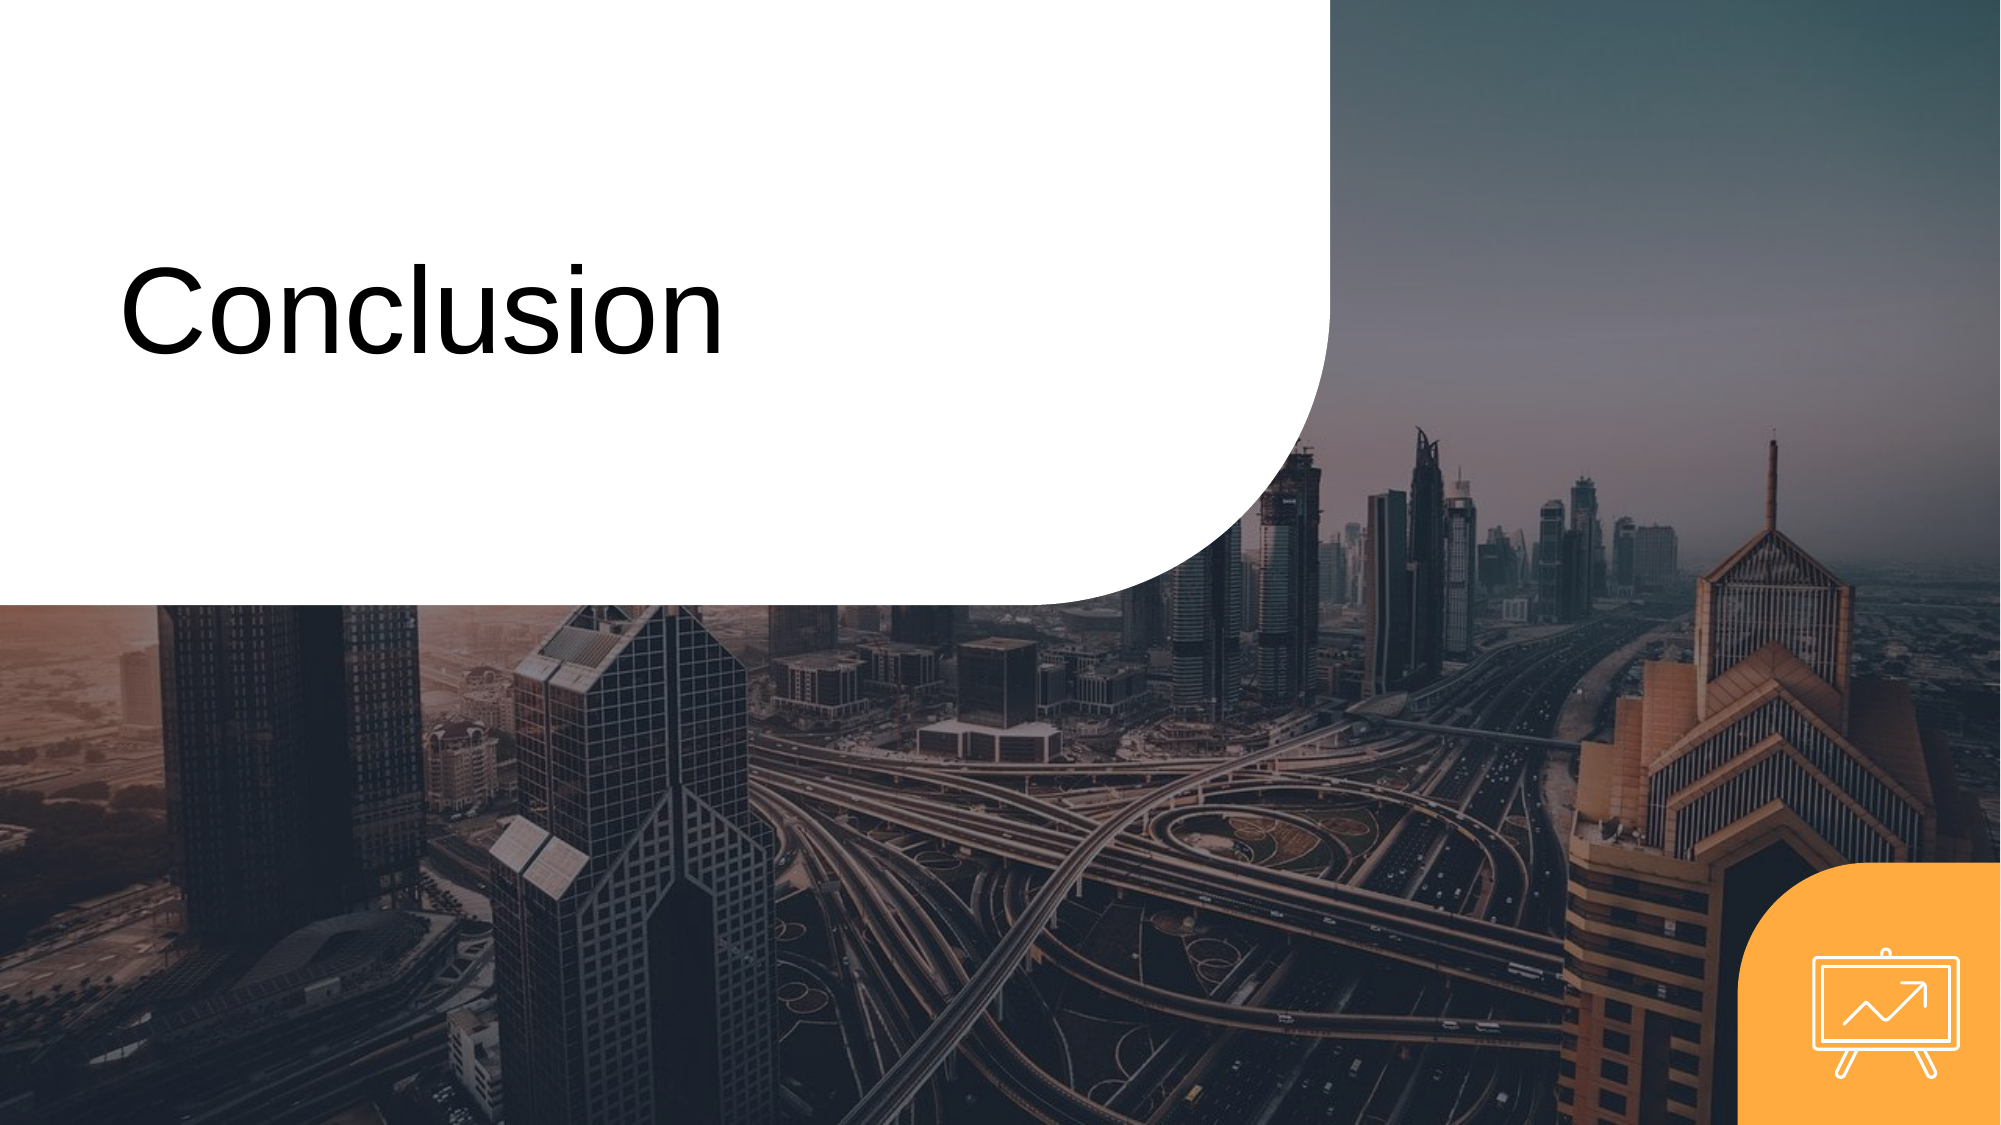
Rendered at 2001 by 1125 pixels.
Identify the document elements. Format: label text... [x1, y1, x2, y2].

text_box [1813, 948, 1959, 1078]
picture [0, 0, 2001, 1125]
title Conclusion [64, 57, 1192, 551]
